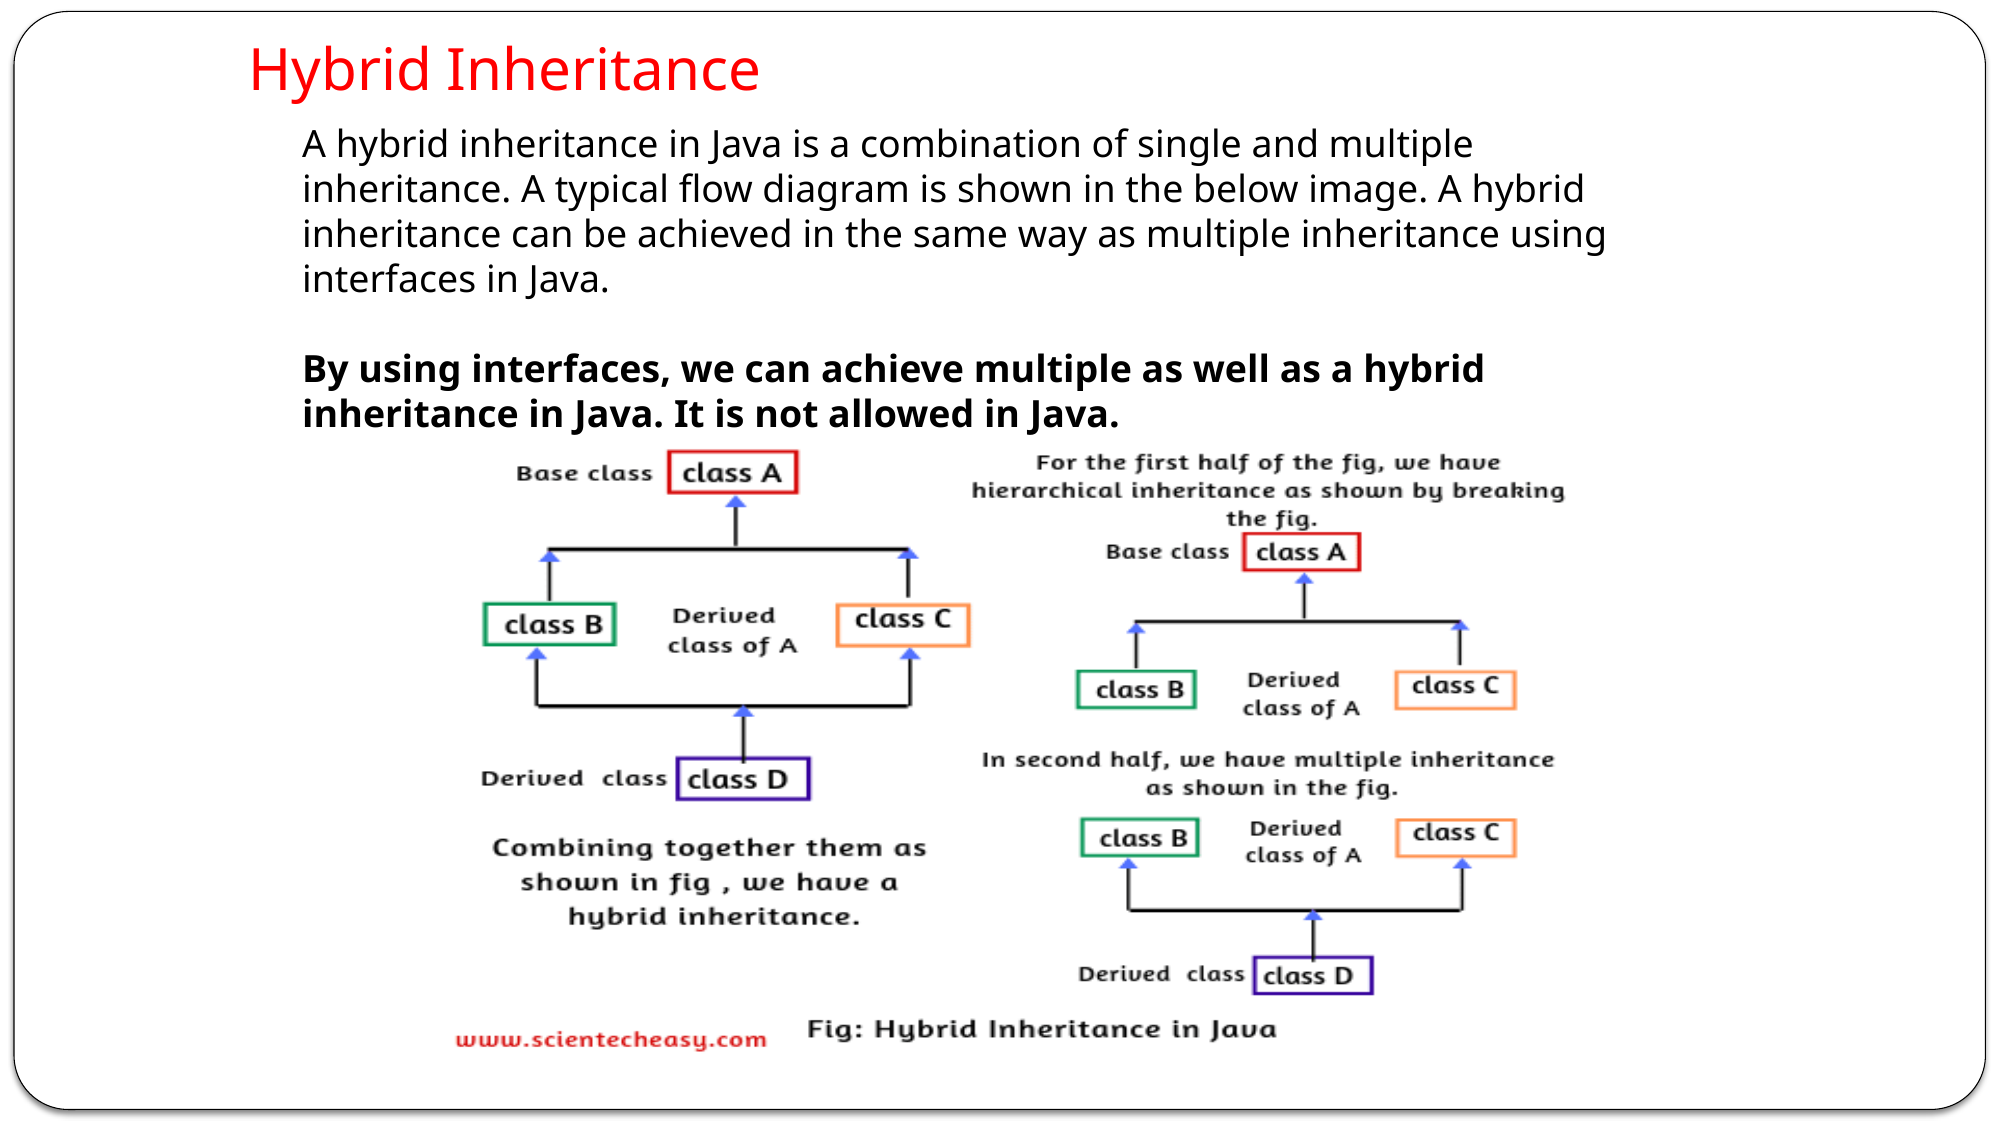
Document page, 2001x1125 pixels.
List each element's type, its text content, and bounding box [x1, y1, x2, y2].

picture [437, 437, 1599, 1058]
text_box A hybrid inheritance in Java is a combination of single and multiple inheritance. A typical flow diagram is shown in the below image. A hybrid inheritance can be achieved in the same way as multiple inheritance using interfaces in Java. By using interfaces, we can achieve multiple as well as a hybrid inheritance in Java. It is not allowed in Java. [287, 112, 1625, 443]
text_box Hybrid Inheritance [233, 24, 776, 110]
